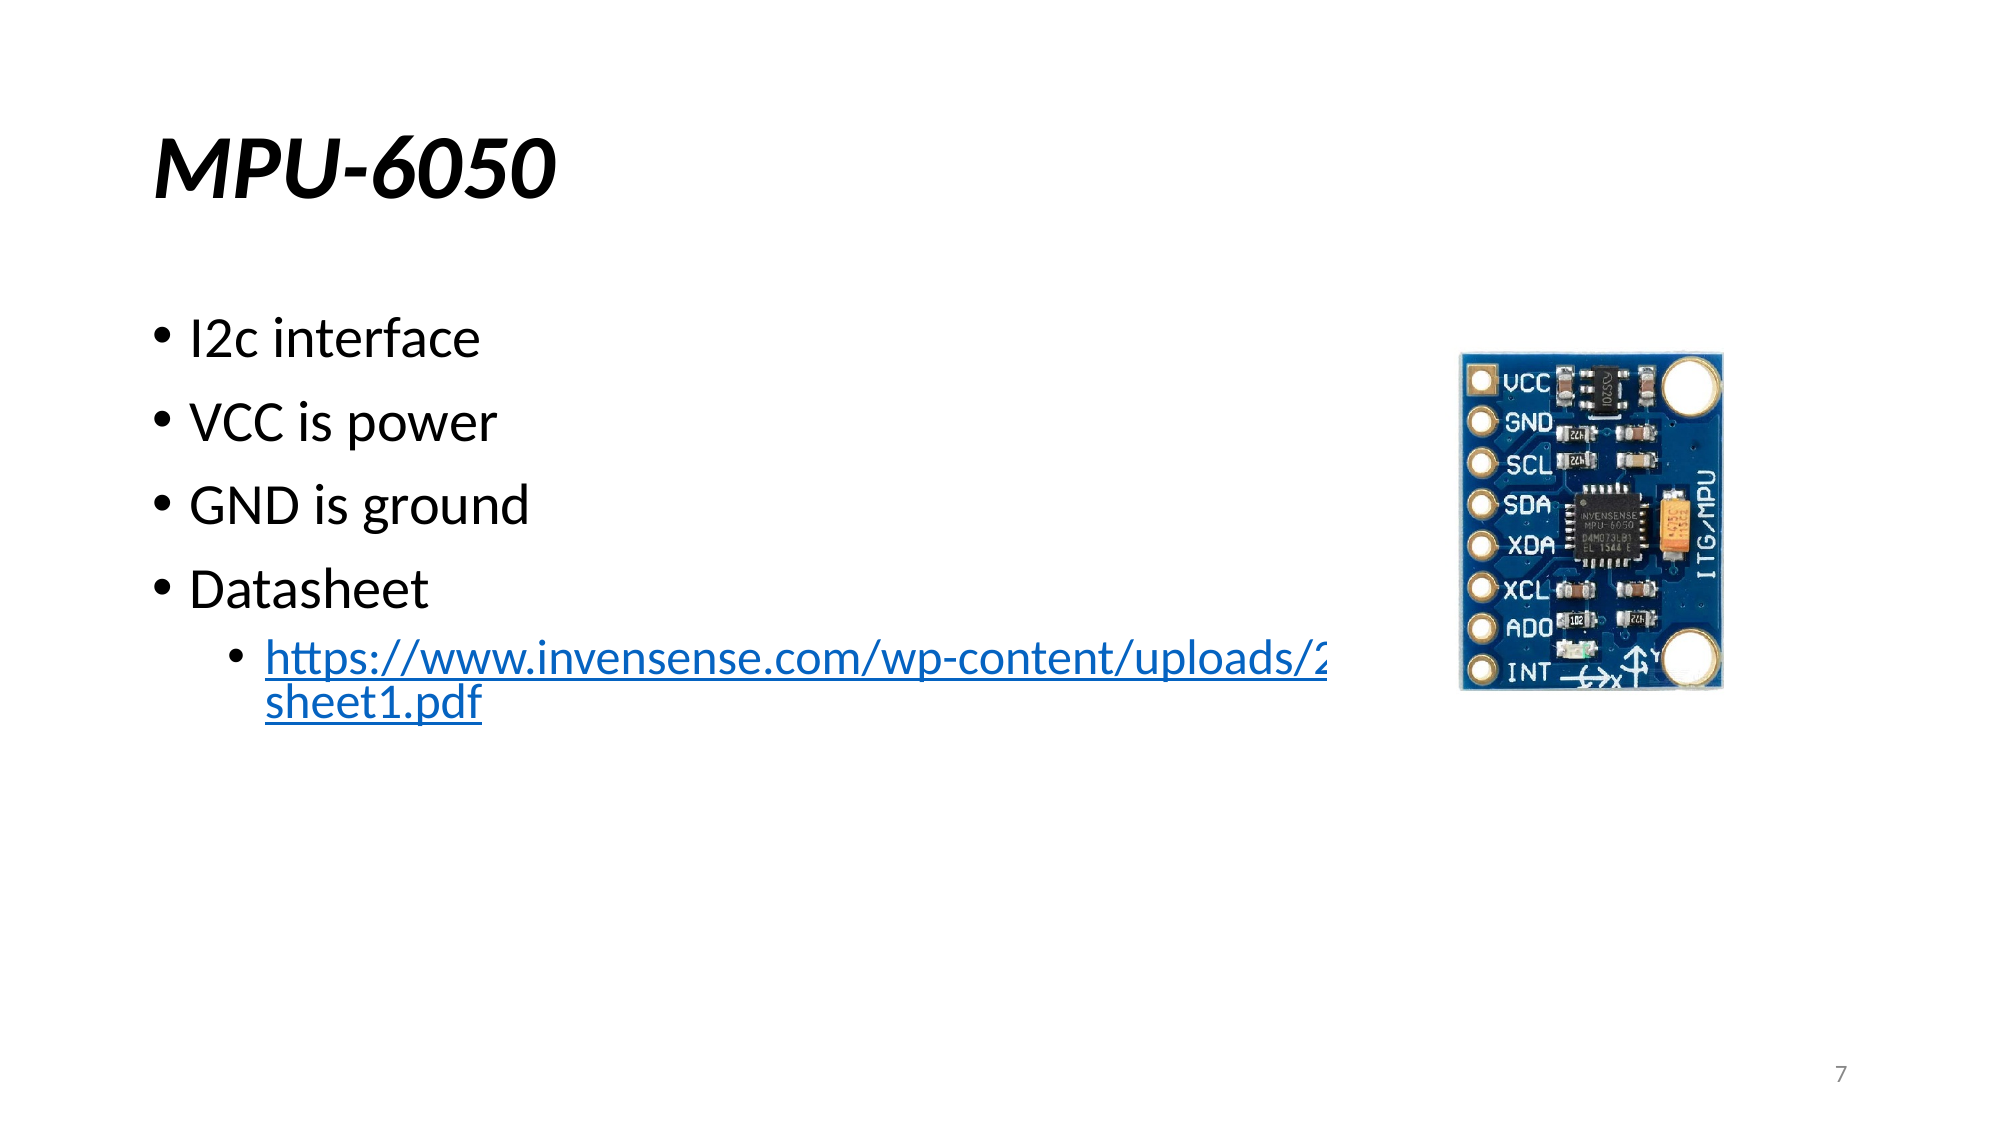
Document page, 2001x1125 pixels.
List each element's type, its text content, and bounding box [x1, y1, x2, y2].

list I2c interface VCC is power GND is ground Datasheet https://www.invensense.com/wp-content/uploads/2015/02/MPU-6000-Datasheet1.pdf [137, 299, 1863, 1014]
picture [1327, 276, 1863, 782]
slide_number ‹#› [1412, 1042, 1863, 1103]
title MPU-6050 [137, 59, 1863, 278]
